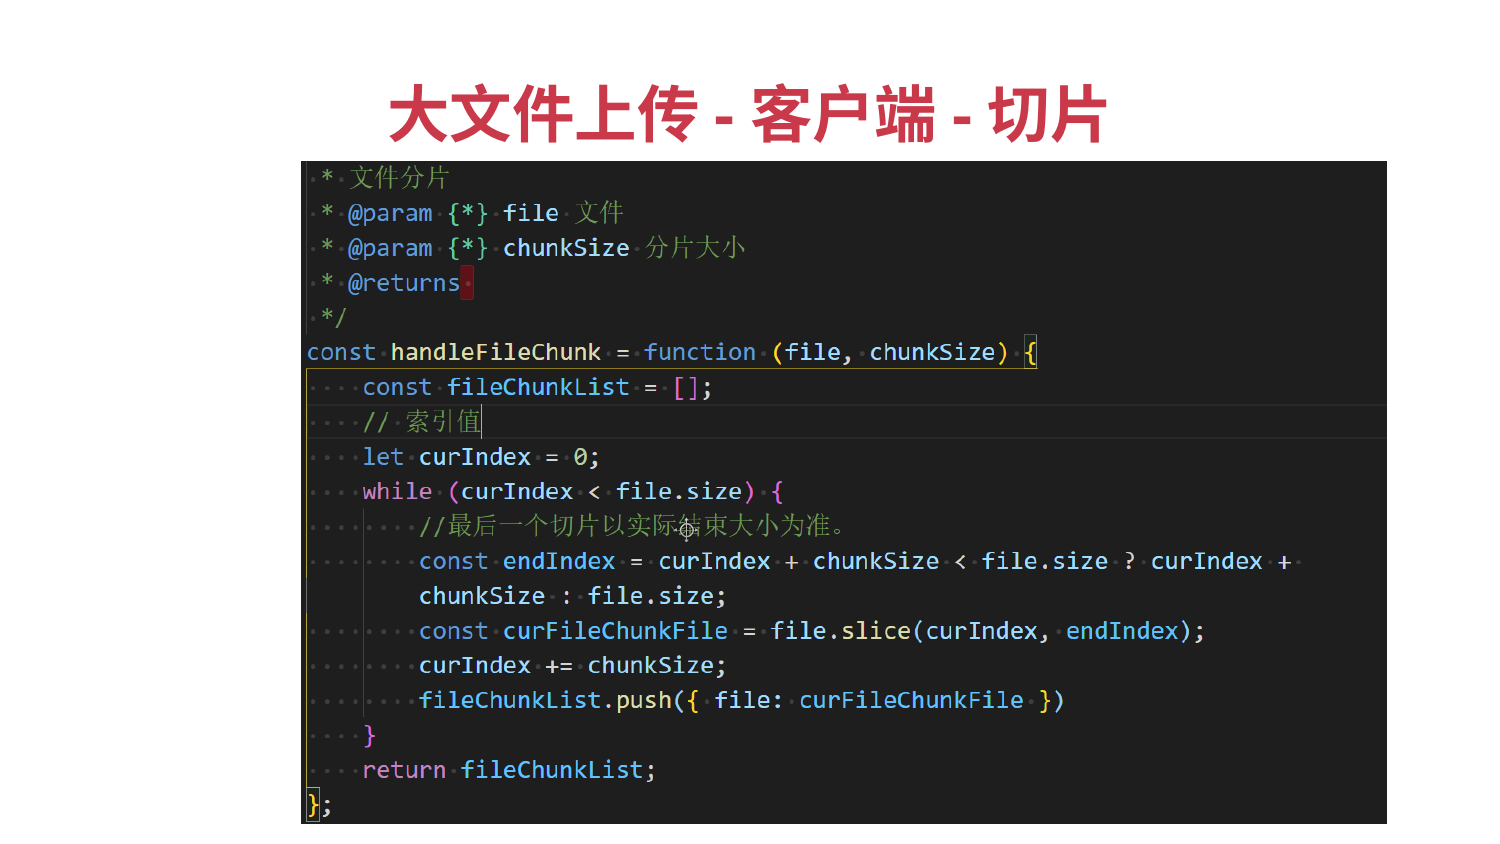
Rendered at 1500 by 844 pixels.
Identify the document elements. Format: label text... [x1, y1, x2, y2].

picture [301, 161, 1387, 824]
text_box 大文件上传-客户端-切片 [372, 67, 1128, 158]
